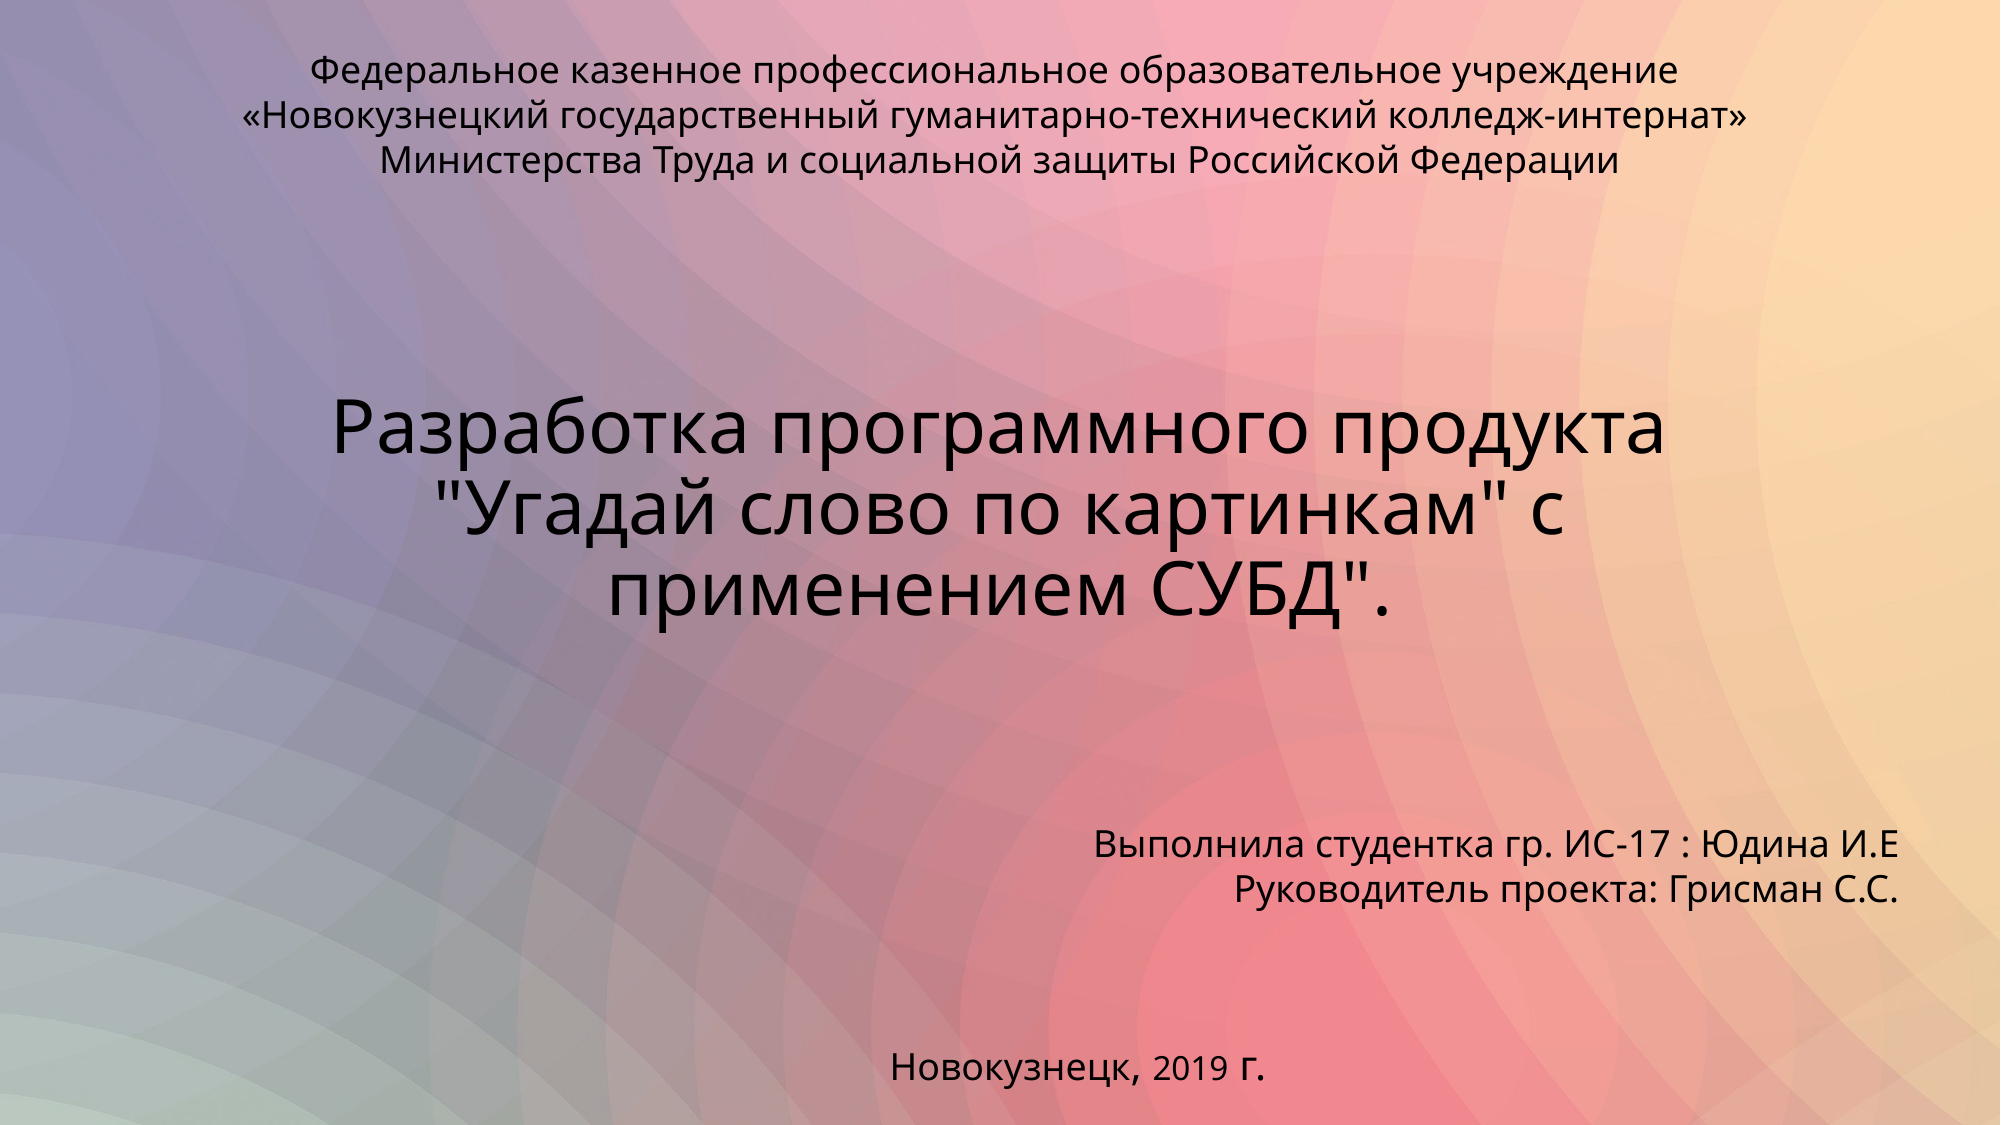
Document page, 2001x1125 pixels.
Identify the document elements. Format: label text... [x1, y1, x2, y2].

text_box Выполнила студентка гр. ИС-17 : Юдина И.Е Руководитель проекта: Грисман С.С. [1078, 812, 1915, 918]
text_box Федеральное казенное профессиональное образовательное учреждение «Новокузнецкий государственный гуманитарно-технический колледж-интернат» Министерства Труда и социальной защиты Российской Федерации [129, 38, 1871, 234]
title Разработка программного продукта "Угадай слово по картинкам" с применением СУБД". [179, 348, 1821, 639]
text_box Новокузнецк, 2019 г. [874, 1031, 1282, 1097]
